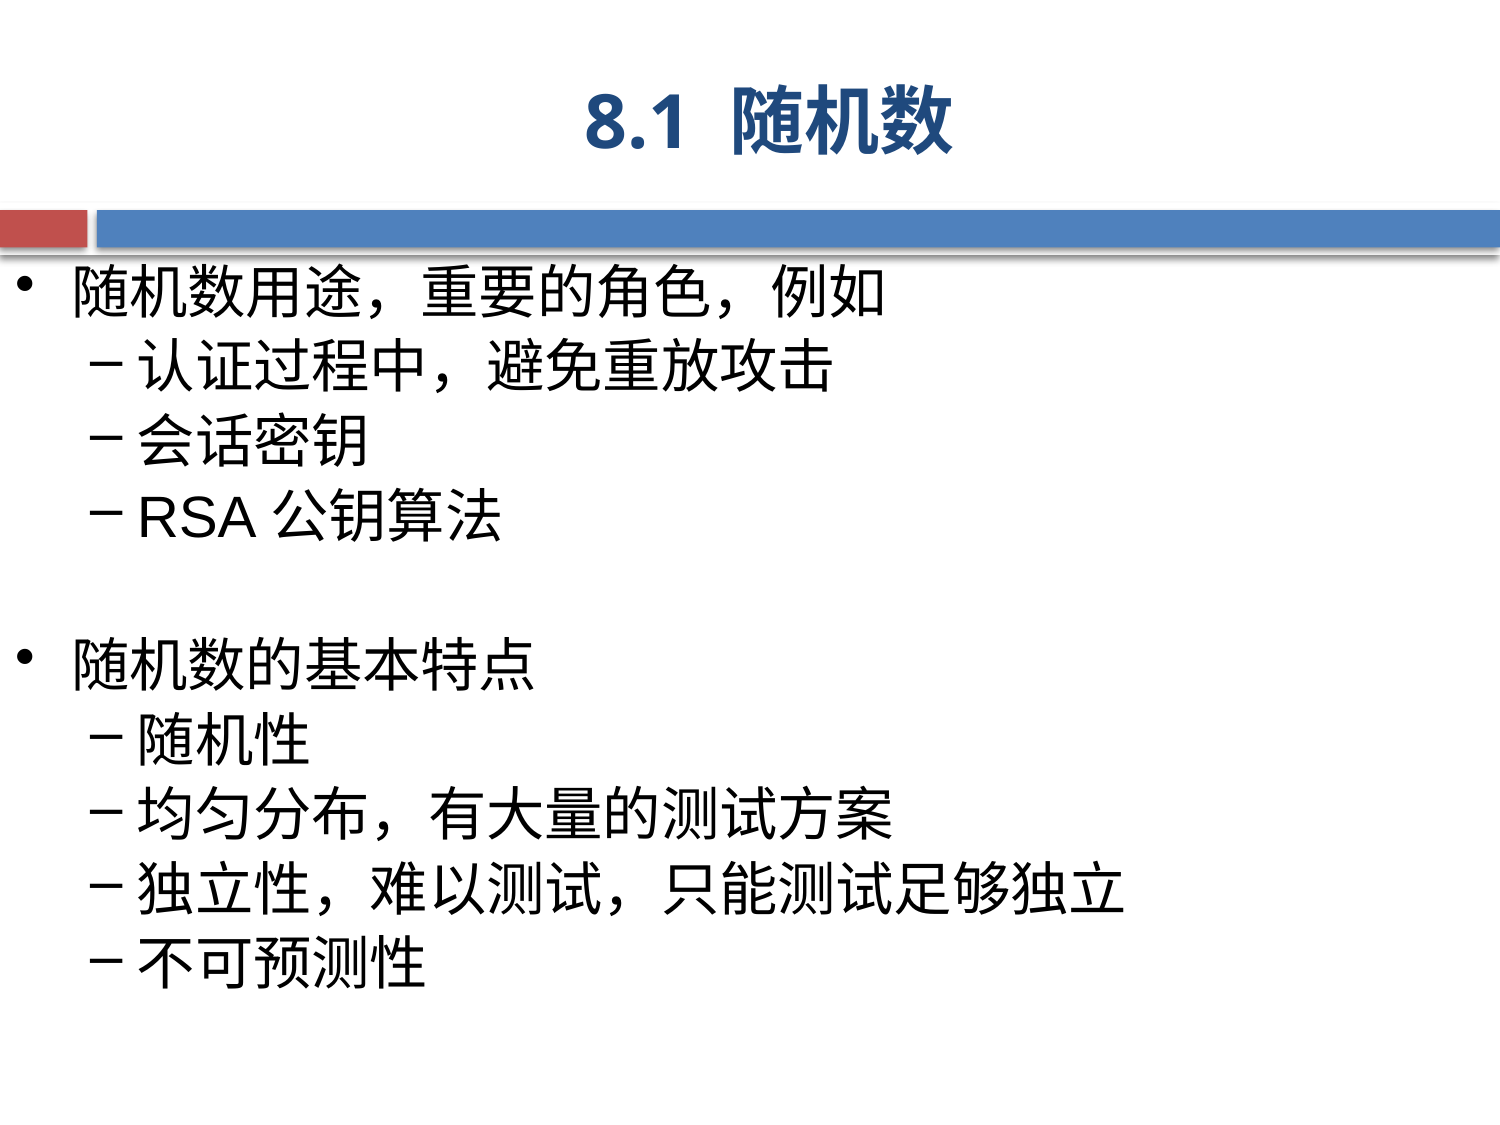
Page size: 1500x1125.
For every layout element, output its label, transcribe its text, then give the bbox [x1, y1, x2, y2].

text_box 随机数用途，重要的角色，例如 认证过程中，避免重放攻击 会话密钥 RSA公钥算法 随机数的基本特点 随机性 均匀分布，有大量的测试方案 独立性，难以测试，只能测试足够独立 不可预测性 [0, 255, 1500, 1125]
title 8.1 随机数 [100, 37, 1438, 200]
